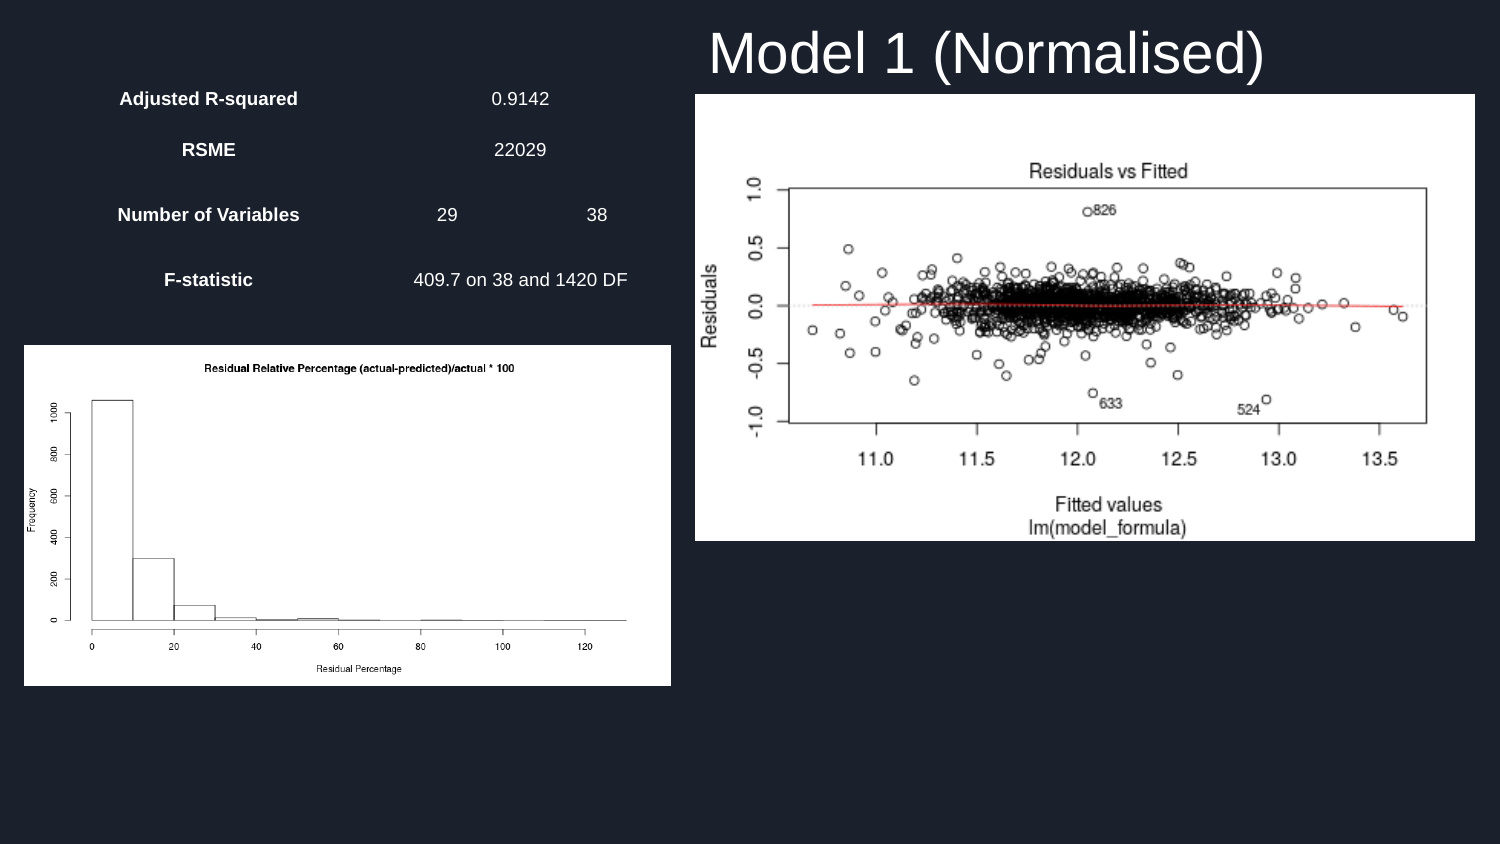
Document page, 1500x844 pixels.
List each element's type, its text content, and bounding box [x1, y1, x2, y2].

picture [24, 345, 671, 687]
picture [694, 94, 1476, 541]
table_cell Number of Variables [47, 190, 371, 255]
table_cell 38 [524, 190, 670, 255]
table_cell 29 [371, 190, 524, 255]
table_header Adjusted R-squared [47, 74, 371, 125]
table_cell 22029 [371, 125, 670, 190]
table_cell F-statistic [47, 255, 371, 320]
table_cell RSME [47, 125, 371, 190]
table_cell 409.7 on 38 and 1420 DF [371, 255, 670, 320]
table_header 0.9142 [371, 74, 670, 125]
title Model 1 (Normalised) [693, 0, 1474, 93]
